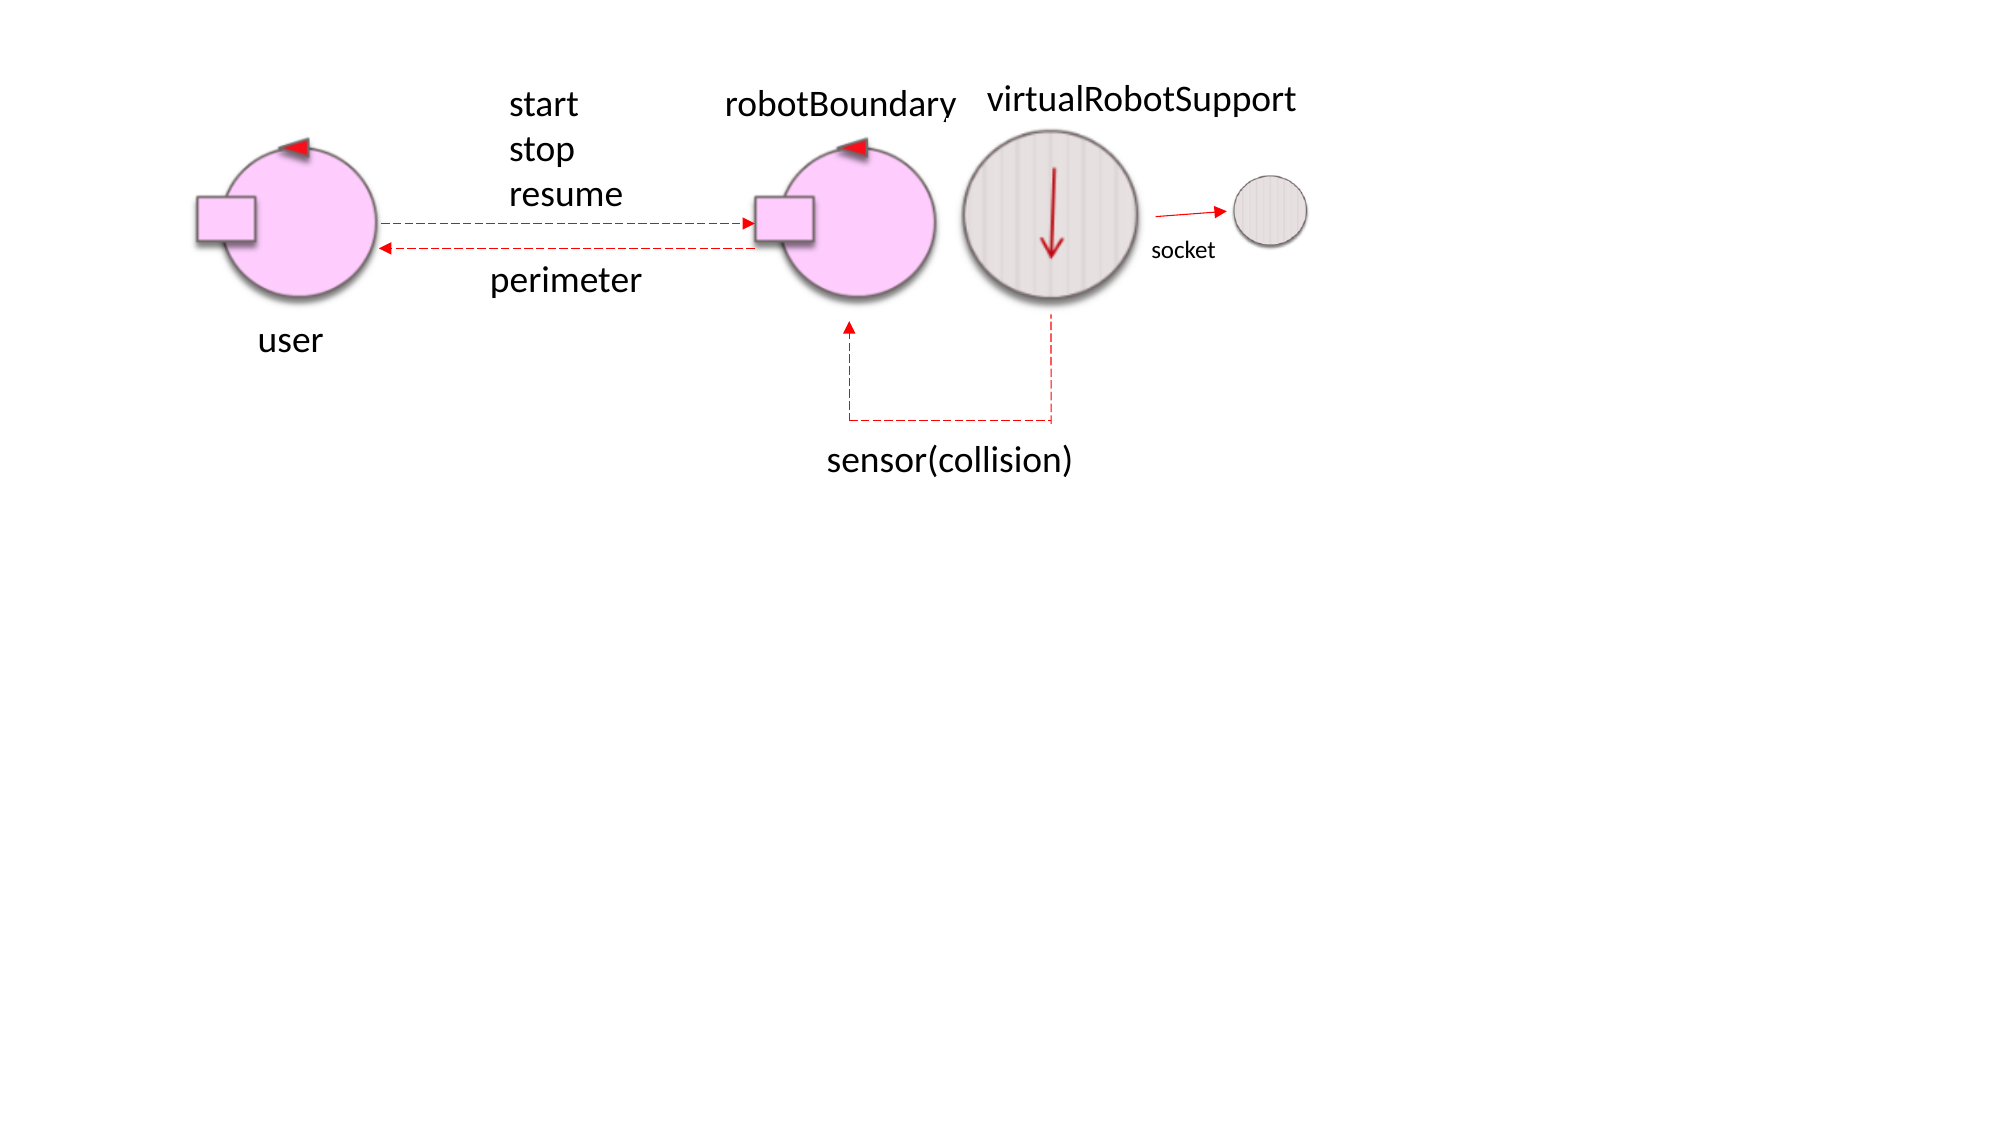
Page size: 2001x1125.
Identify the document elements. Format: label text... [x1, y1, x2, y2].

text_box robotBoundary [710, 71, 972, 132]
picture [177, 125, 405, 322]
text_box virtualRobotSupport [972, 66, 1313, 127]
text_box sensor(collision) [811, 427, 1089, 487]
text_box start stop resume [494, 71, 639, 222]
text_box user [242, 322, 339, 368]
text_box socket [1156, 226, 1265, 272]
picture [1226, 170, 1314, 253]
text_box perimeter [475, 249, 658, 308]
picture [735, 118, 1156, 322]
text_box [1155, 211, 1227, 217]
